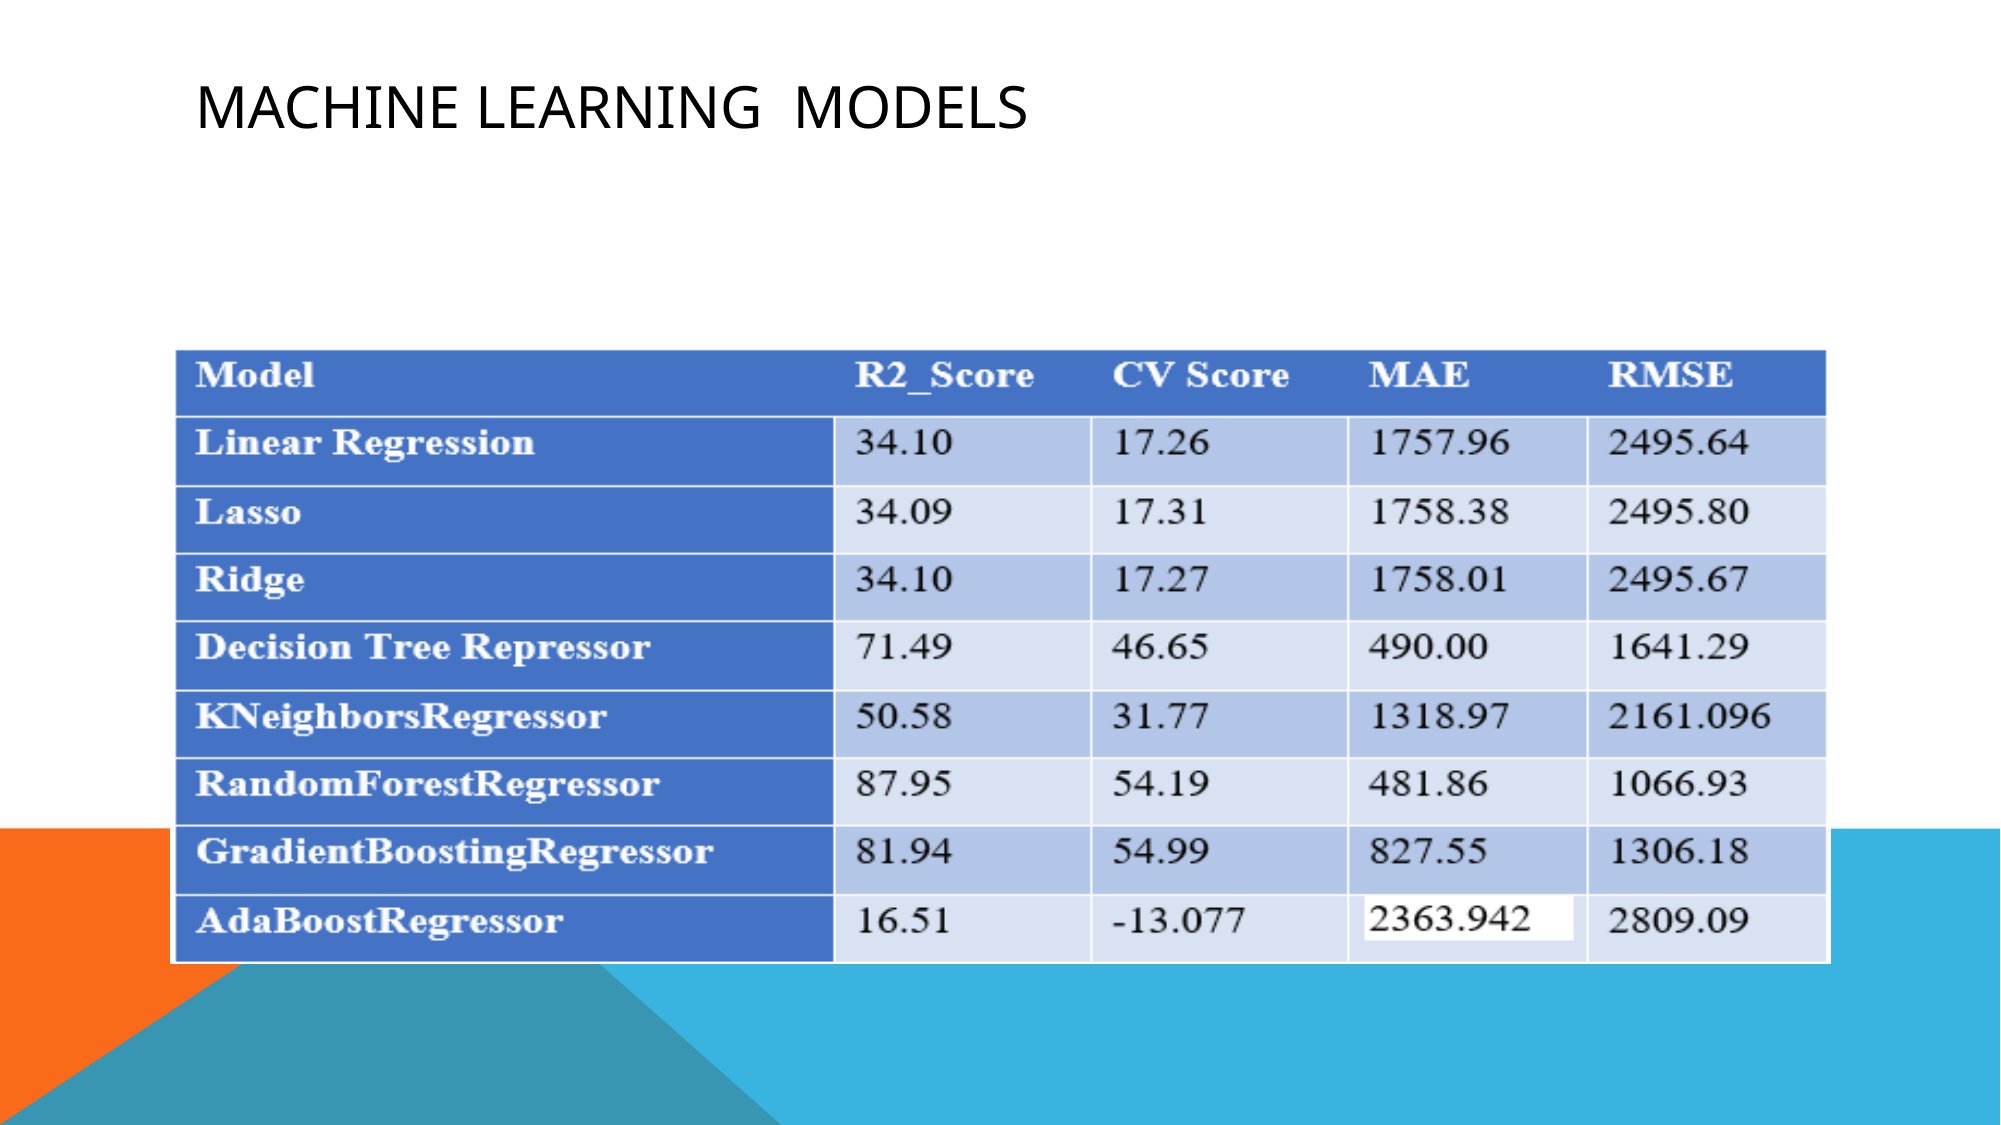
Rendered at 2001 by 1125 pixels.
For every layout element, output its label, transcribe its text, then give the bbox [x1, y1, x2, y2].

title Machine Learning Models [180, 60, 1825, 150]
picture [169, 343, 1832, 964]
